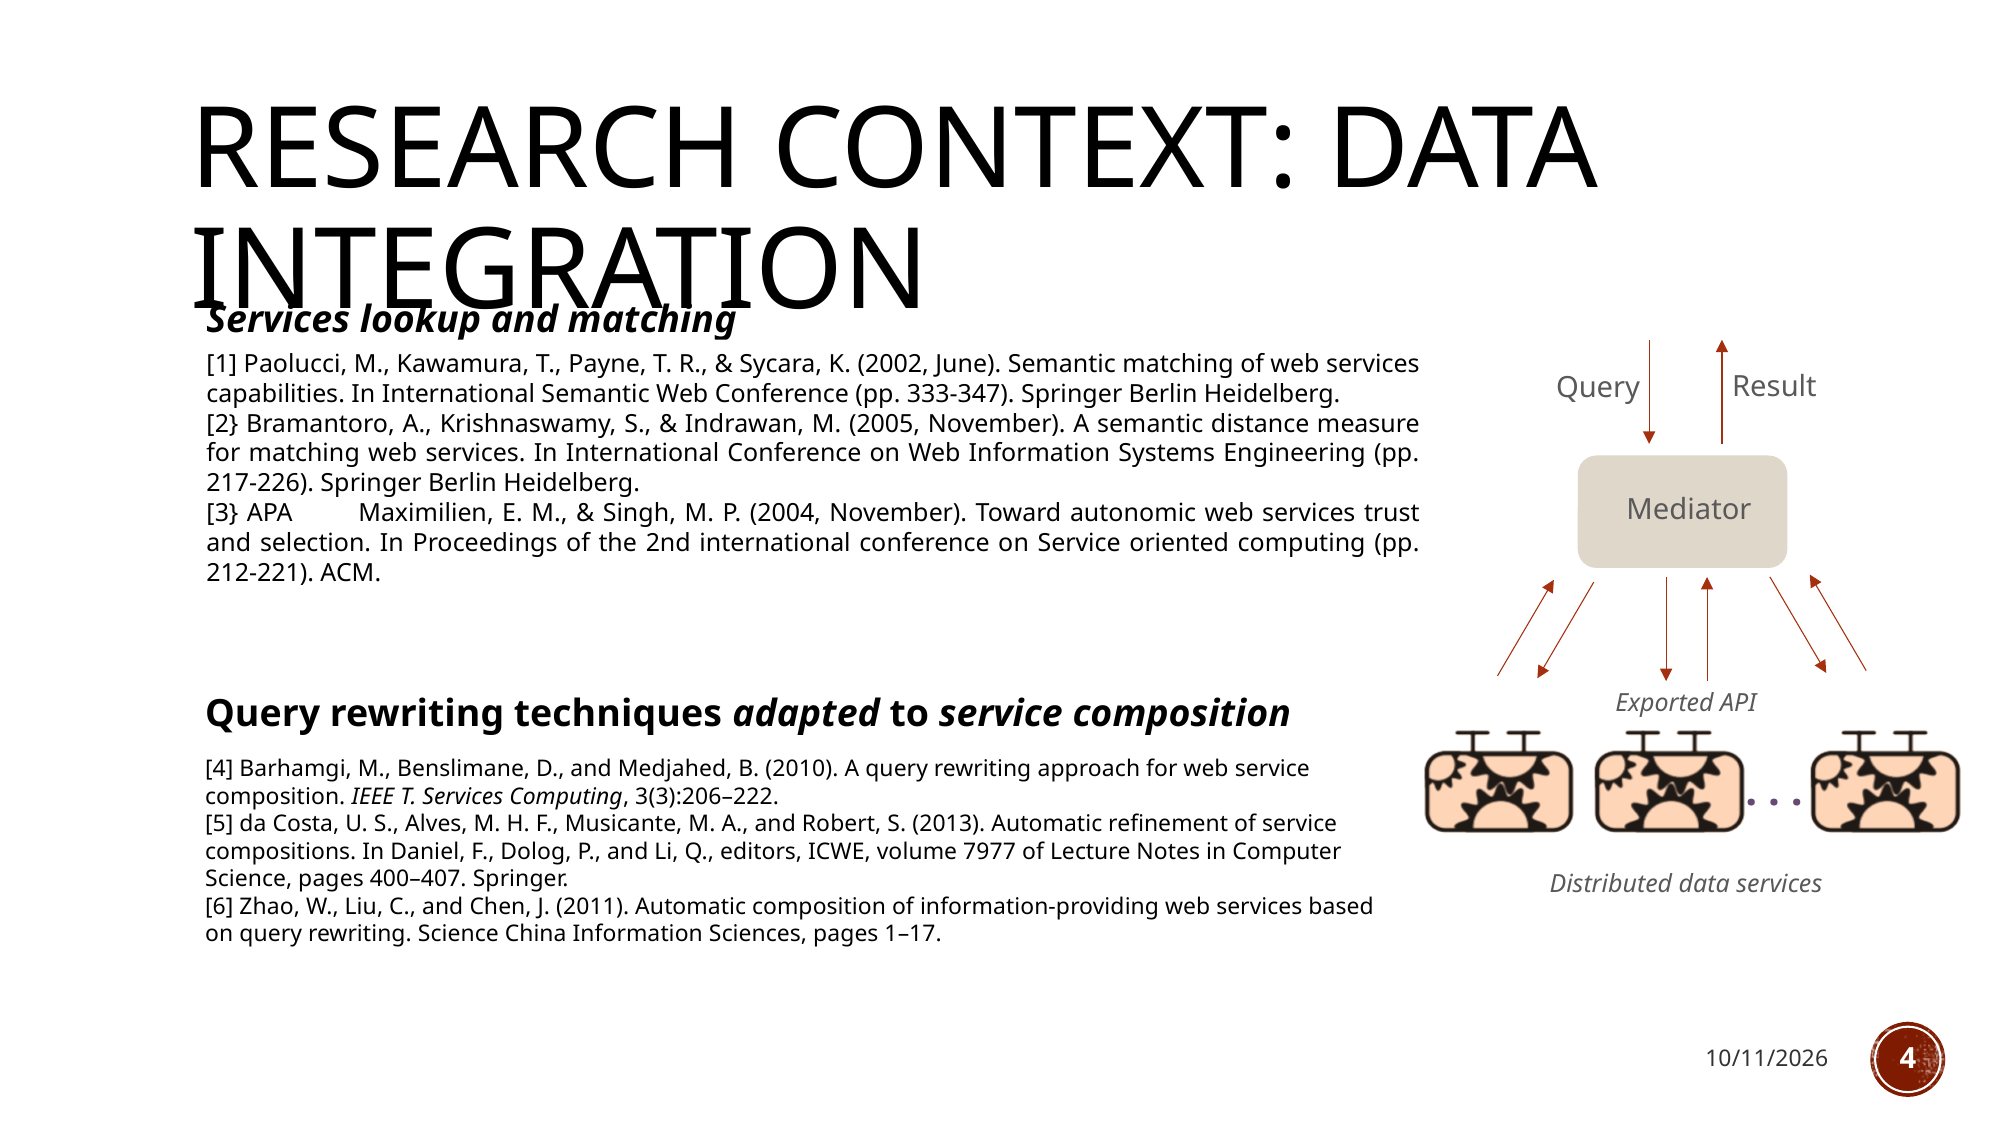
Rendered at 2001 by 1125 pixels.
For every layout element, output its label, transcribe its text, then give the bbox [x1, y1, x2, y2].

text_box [192, 288, 1437, 339]
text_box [194, 682, 1423, 954]
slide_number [1306, 1028, 1844, 1089]
slide_number 4 [1855, 1028, 1961, 1089]
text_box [195, 291, 1436, 626]
title Research context: data integration [175, 79, 1826, 344]
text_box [1418, 341, 1962, 905]
